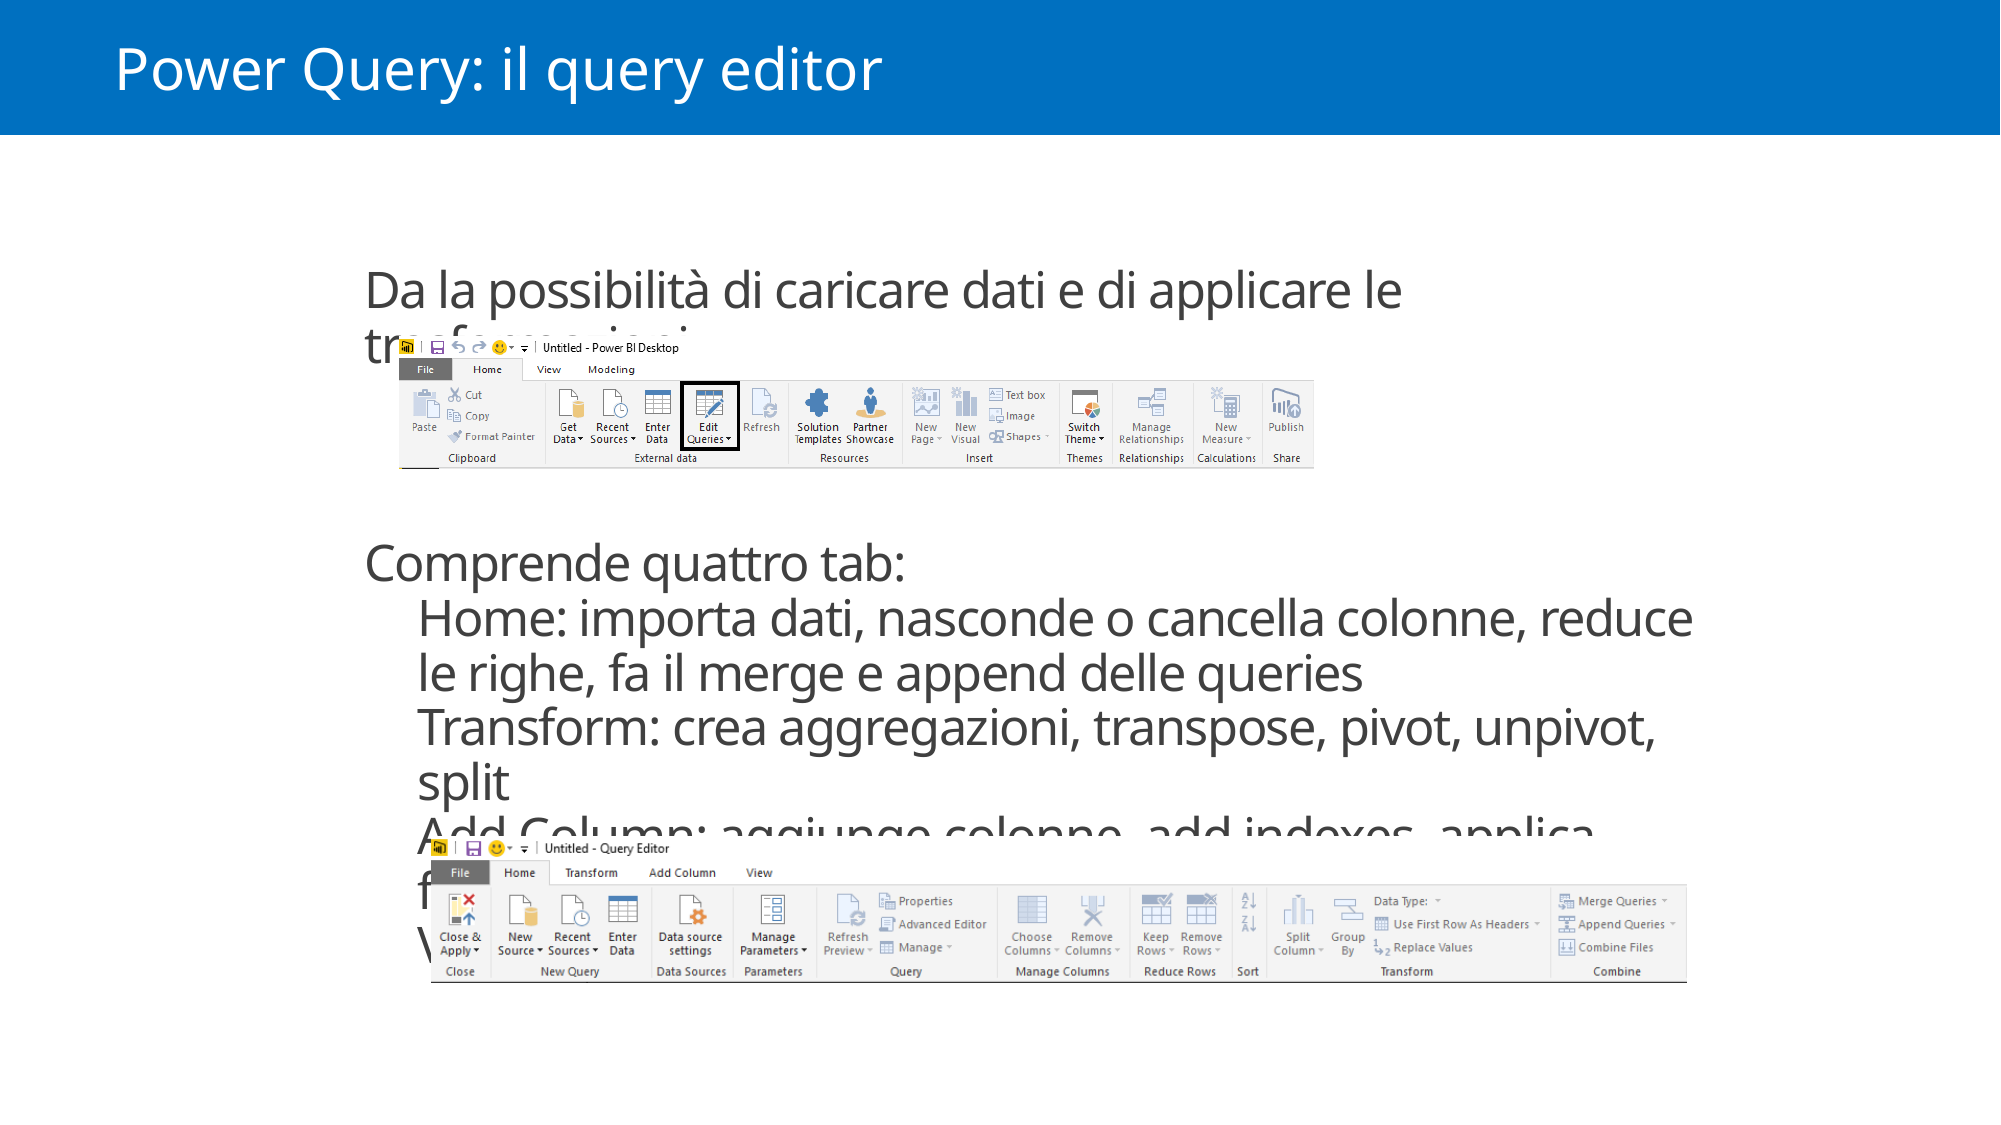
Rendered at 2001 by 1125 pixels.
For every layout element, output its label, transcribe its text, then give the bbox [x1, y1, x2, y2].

title Power Query: il query editor [99, 0, 1900, 135]
picture [431, 836, 1687, 983]
text_box Da la possibilità di caricare dati e di applicare le trasformazioni Comprende quattro tab: Home: importa dati, nasconde o cancella colonne, reduce le righe, fa il merge e append delle queries Transform: crea aggregazioni, transpose, pivot, unpivot, split Add Column: aggiunge colonne, add indexes, applica funzioni View: mostra o nasconde i Query Settings [353, 259, 1750, 986]
picture [399, 336, 1315, 469]
